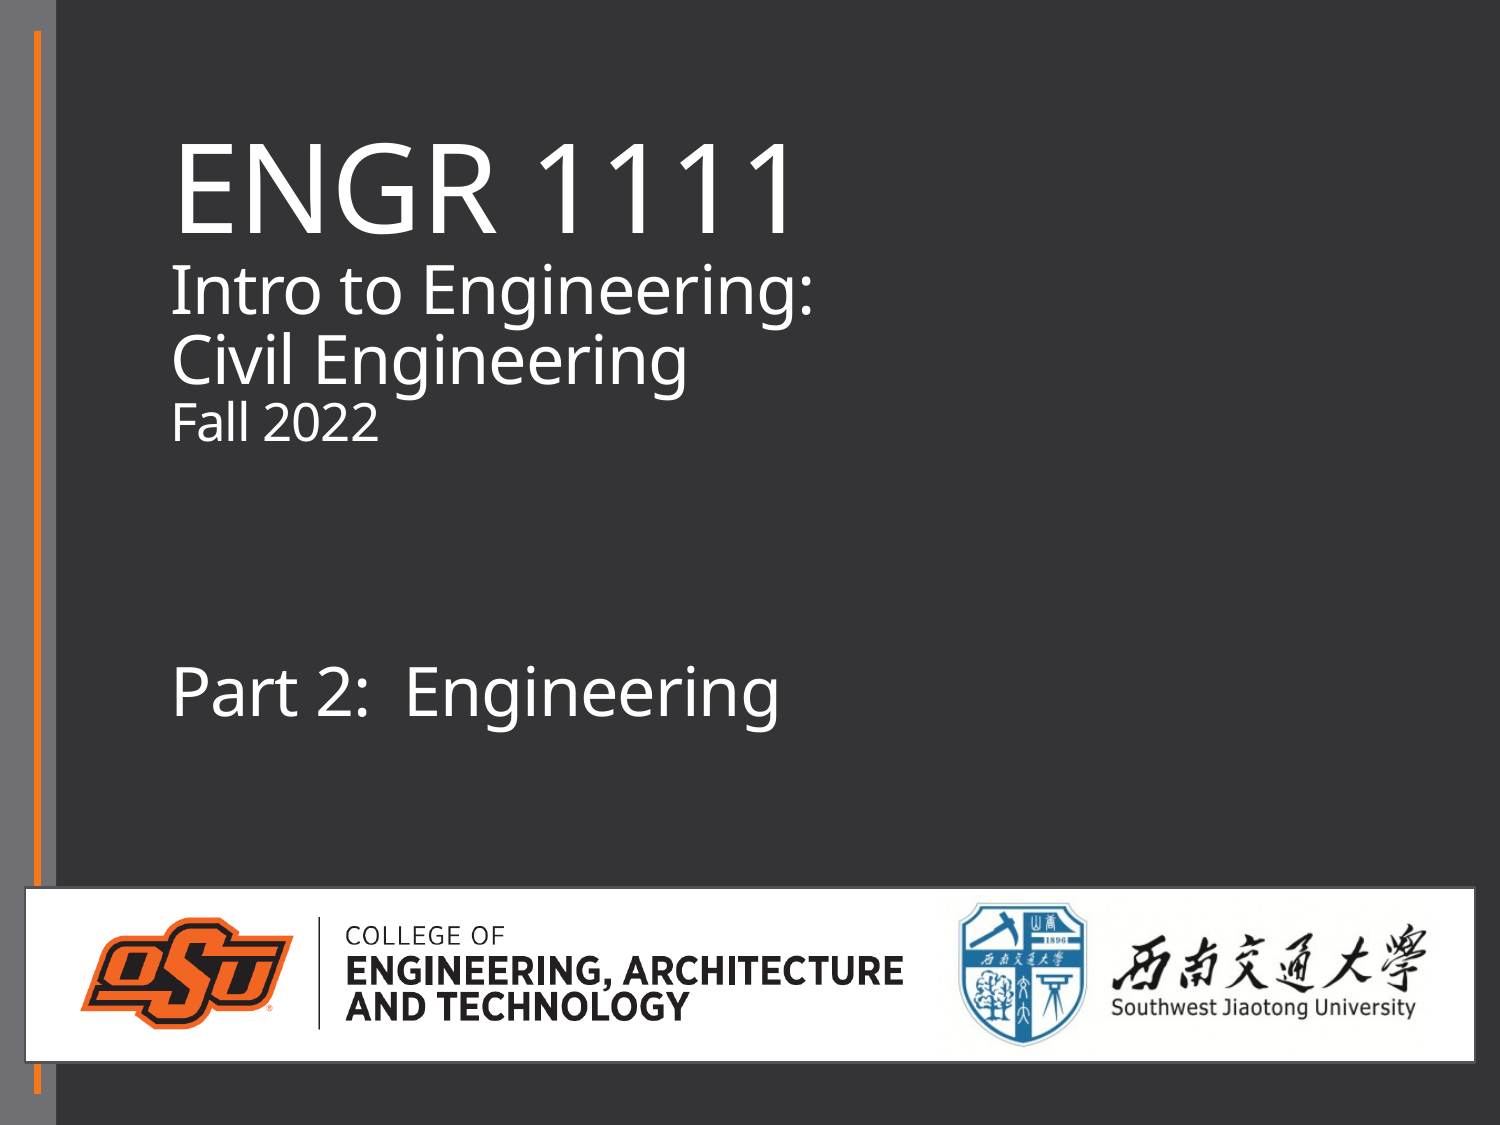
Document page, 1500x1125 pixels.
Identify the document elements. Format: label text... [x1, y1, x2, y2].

text_box [44, 886, 1476, 1064]
picture [935, 894, 1435, 1056]
picture [69, 909, 908, 1053]
title ENGR 1111 Intro to Engineering: Civil Engineering Fall 2022 Part 2: Engineering [155, 124, 1314, 878]
text_box [24, 886, 30, 1064]
